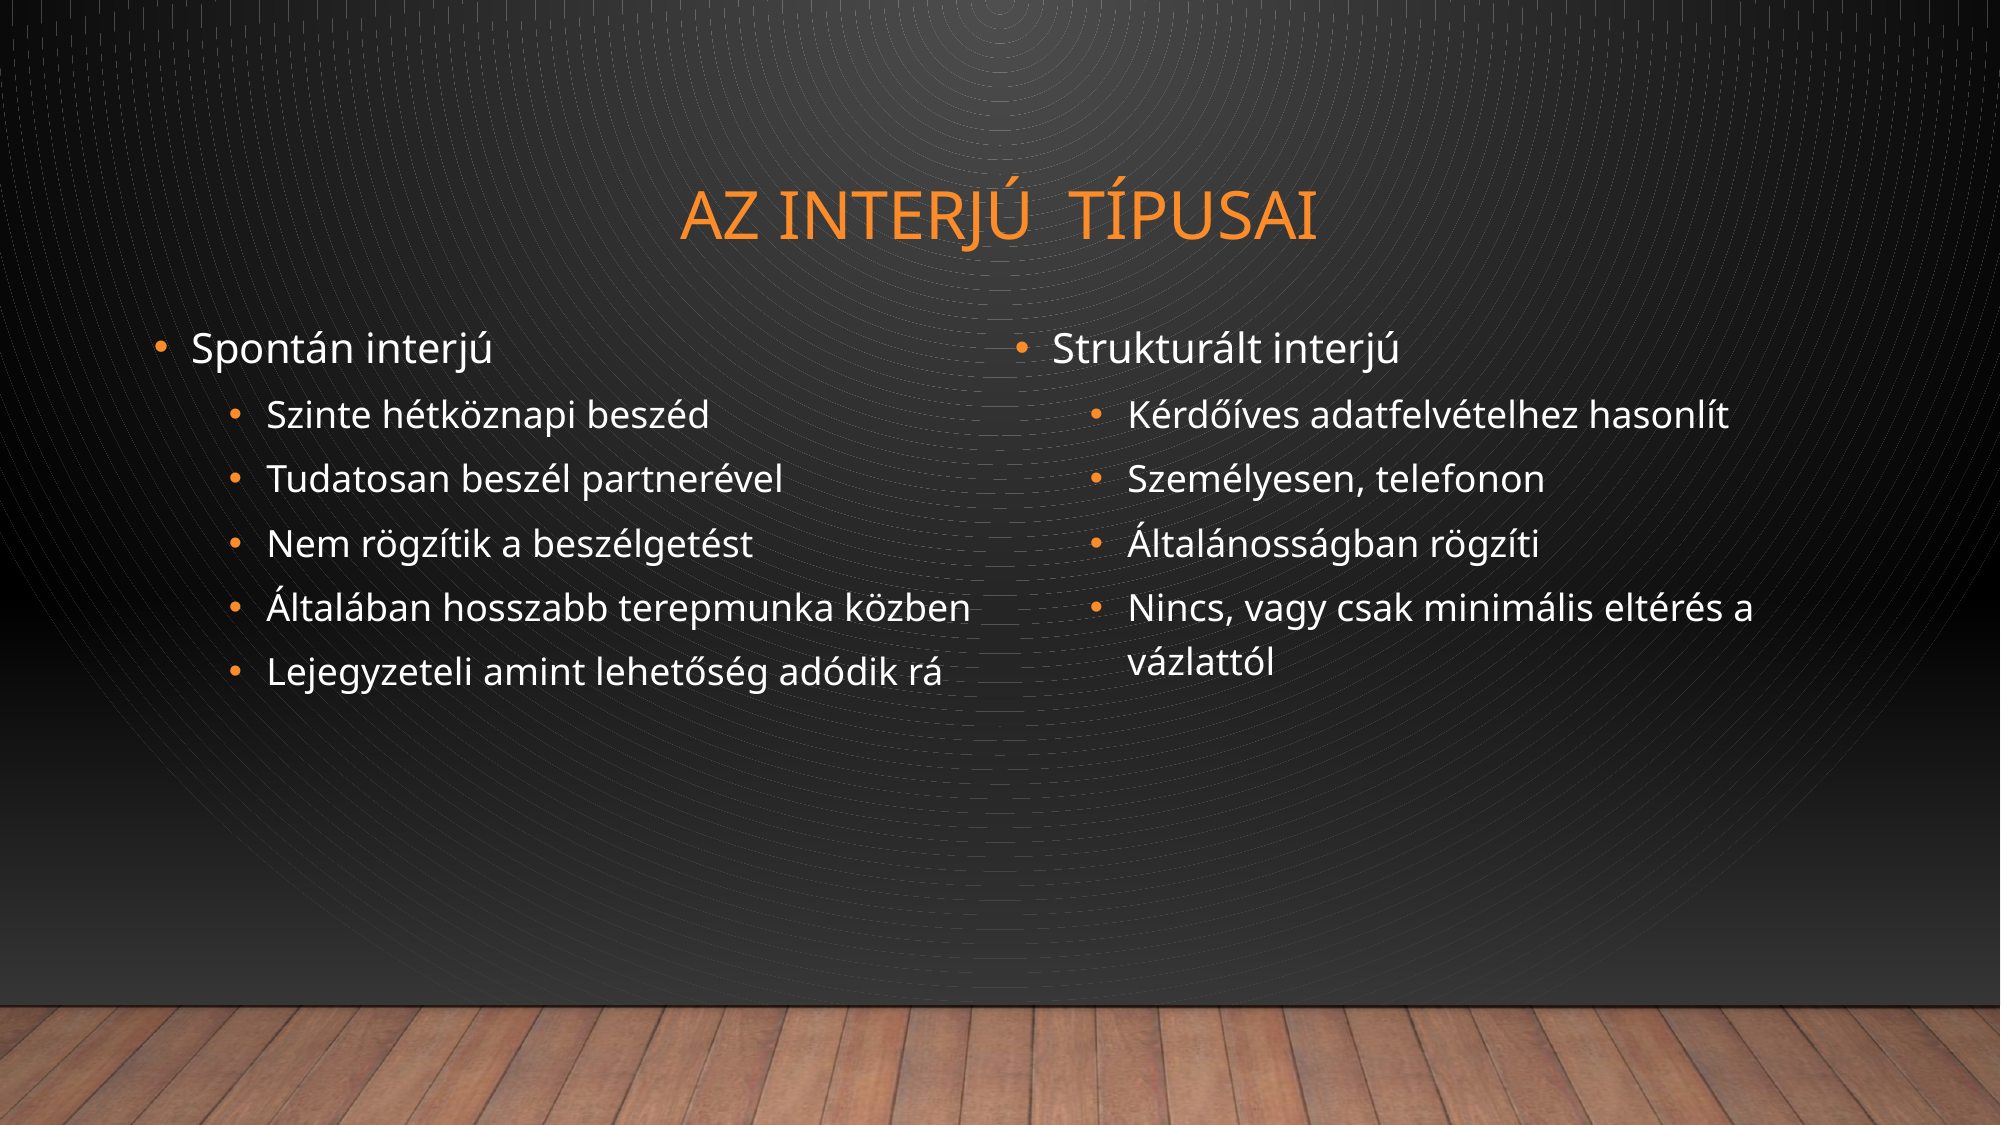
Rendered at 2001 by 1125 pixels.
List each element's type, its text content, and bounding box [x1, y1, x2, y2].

title Az interjú Típusai [238, 131, 1763, 304]
list Spontán interjú Szinte hétköznapi beszéd Tudatosan beszél partnerével Nem rögzítik a beszélgetést Általában hosszabb terepmunka közben Lejegyzeteli amint lehetőség adódik rá [138, 304, 999, 871]
picture [0, 1005, 2000, 1125]
text_box Strukturált interjú Kérdőíves adatfelvételhez hasonlít Személyesen, telefonon Általánosságban rögzíti Nincs, vagy csak minimális eltérés a vázlattól [999, 304, 1888, 871]
